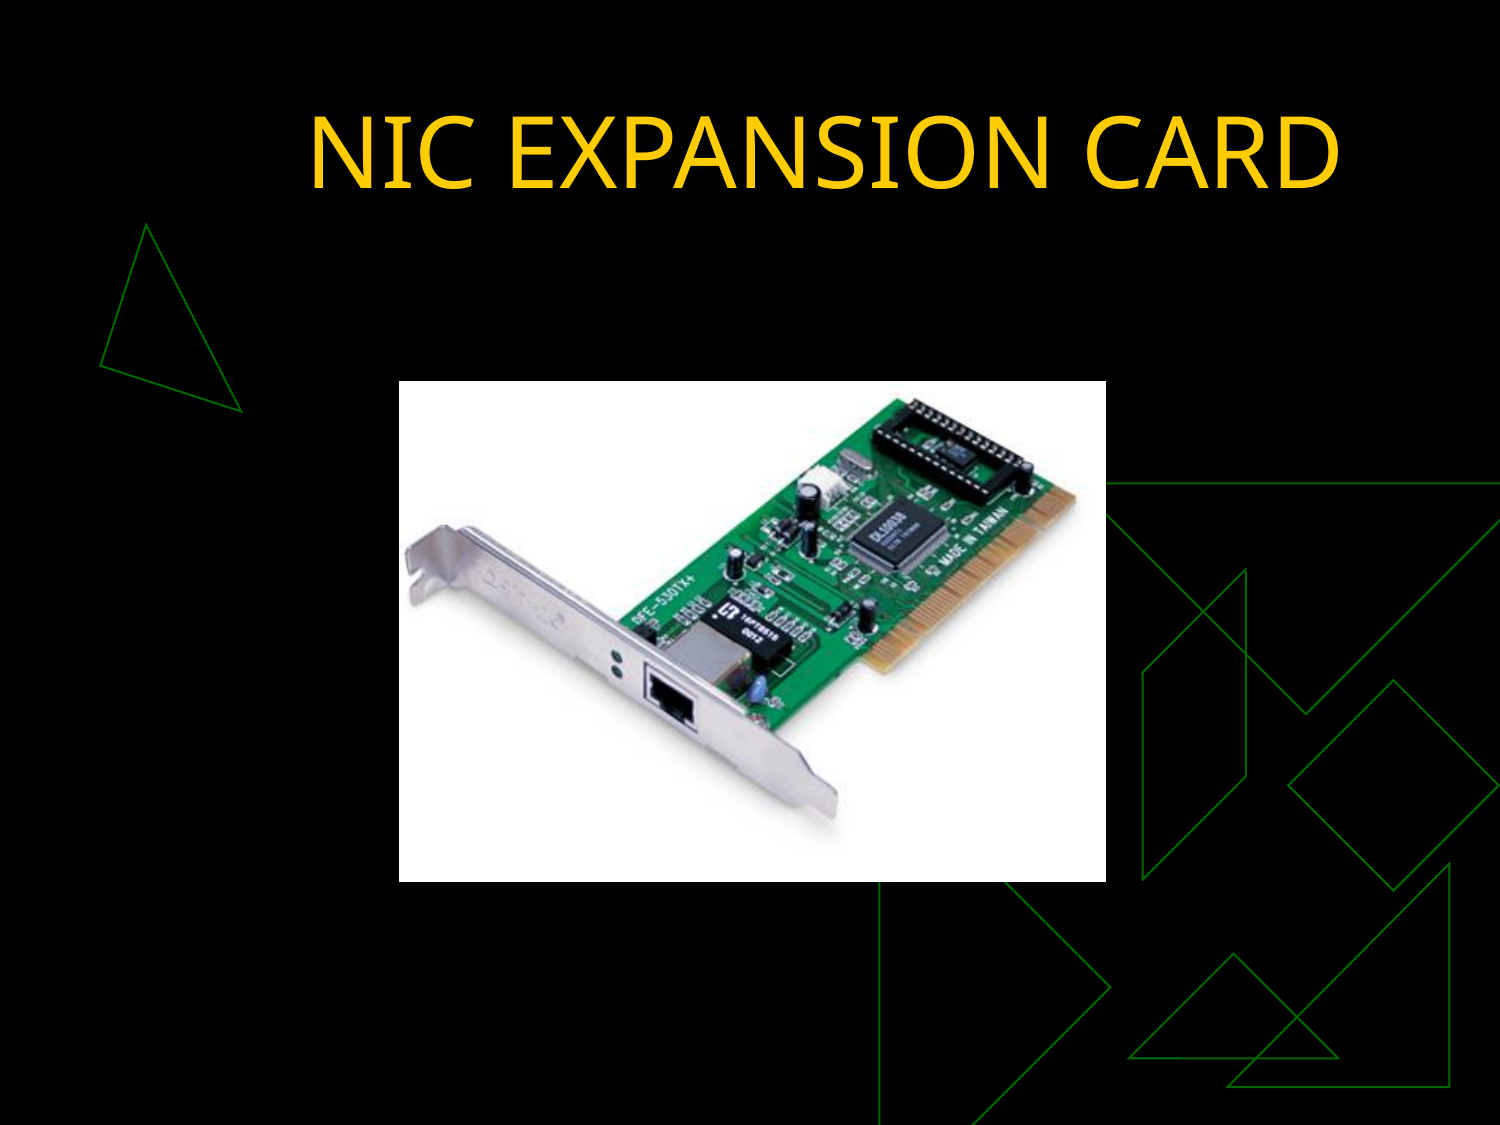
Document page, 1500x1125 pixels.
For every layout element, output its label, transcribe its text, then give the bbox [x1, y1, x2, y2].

title NIC EXPANSION CARD [197, 51, 1361, 262]
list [399, 381, 1107, 883]
